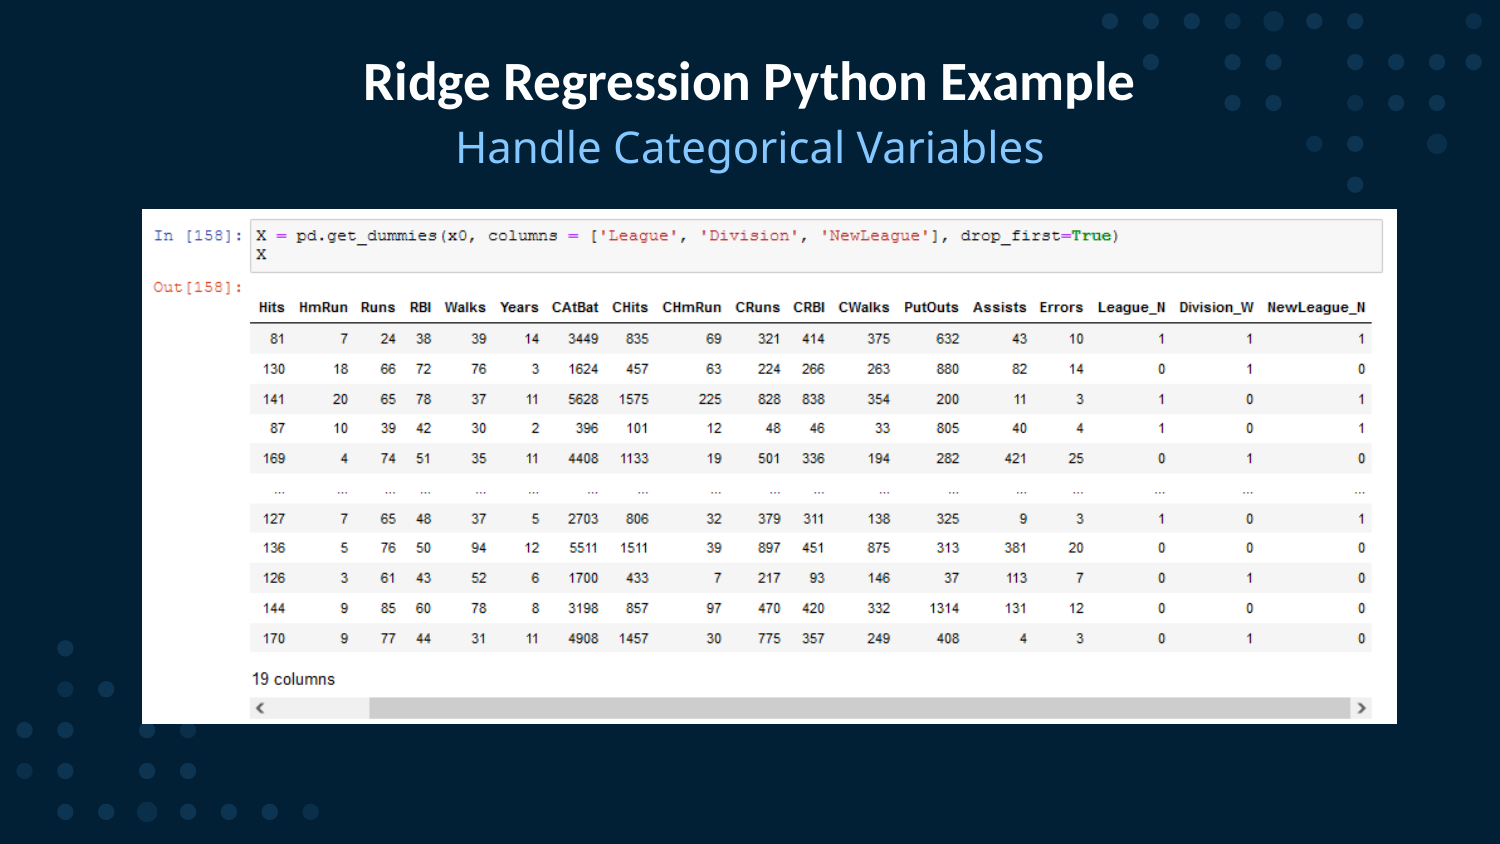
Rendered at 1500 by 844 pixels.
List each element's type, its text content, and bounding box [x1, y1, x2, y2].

list Handle Categorical Variables [103, 120, 1397, 196]
picture [142, 209, 1397, 724]
title Ridge Regression Python Example [103, 44, 1397, 120]
